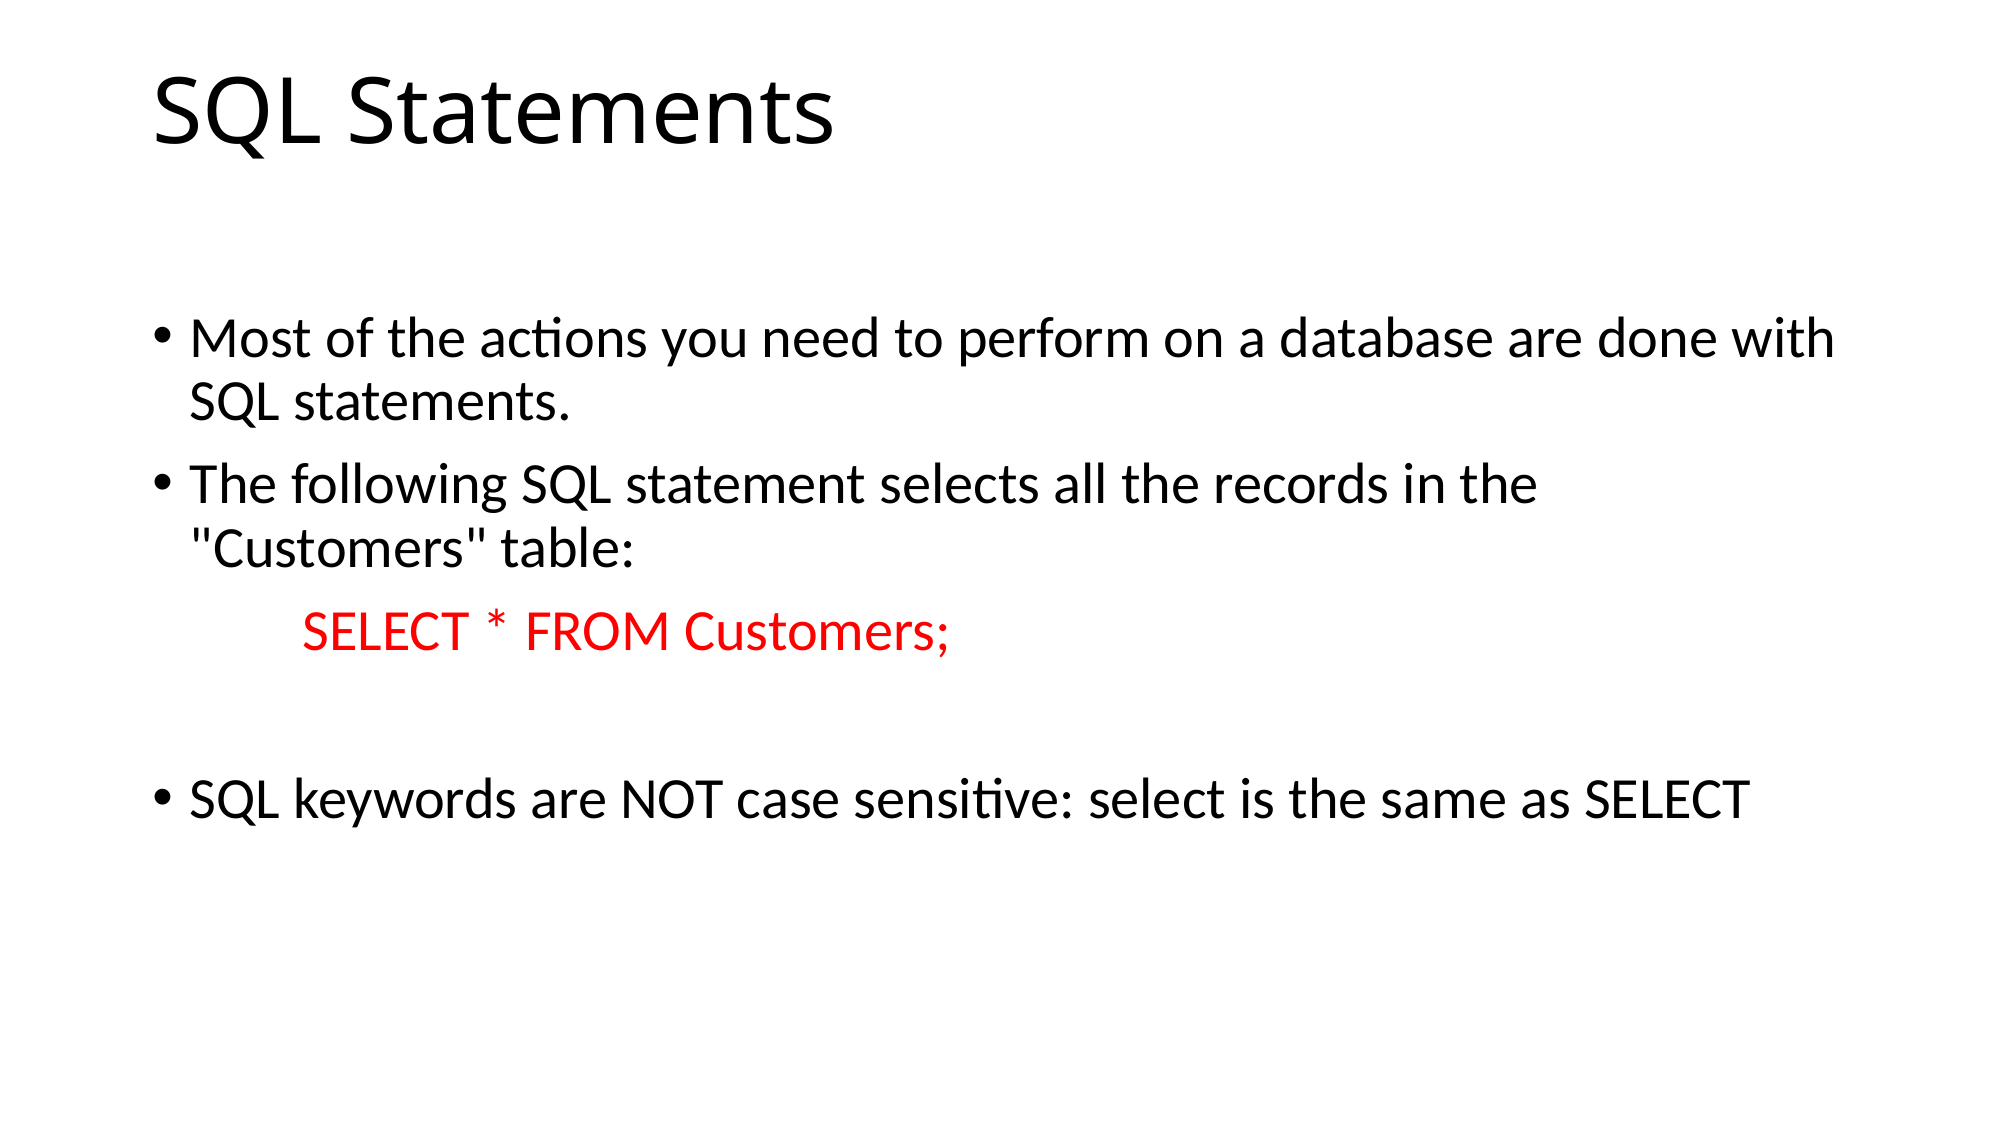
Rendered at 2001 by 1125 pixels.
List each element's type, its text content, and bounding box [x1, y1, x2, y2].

title SQL Statements [137, 59, 1863, 278]
list Most of the actions you need to perform on a database are done with SQL statements. The following SQL statement selects all the records in the "Customers" table: SELECT * FROM Customers; SQL keywords are NOT case sensitive: select is the same as SELECT [137, 299, 1863, 1014]
